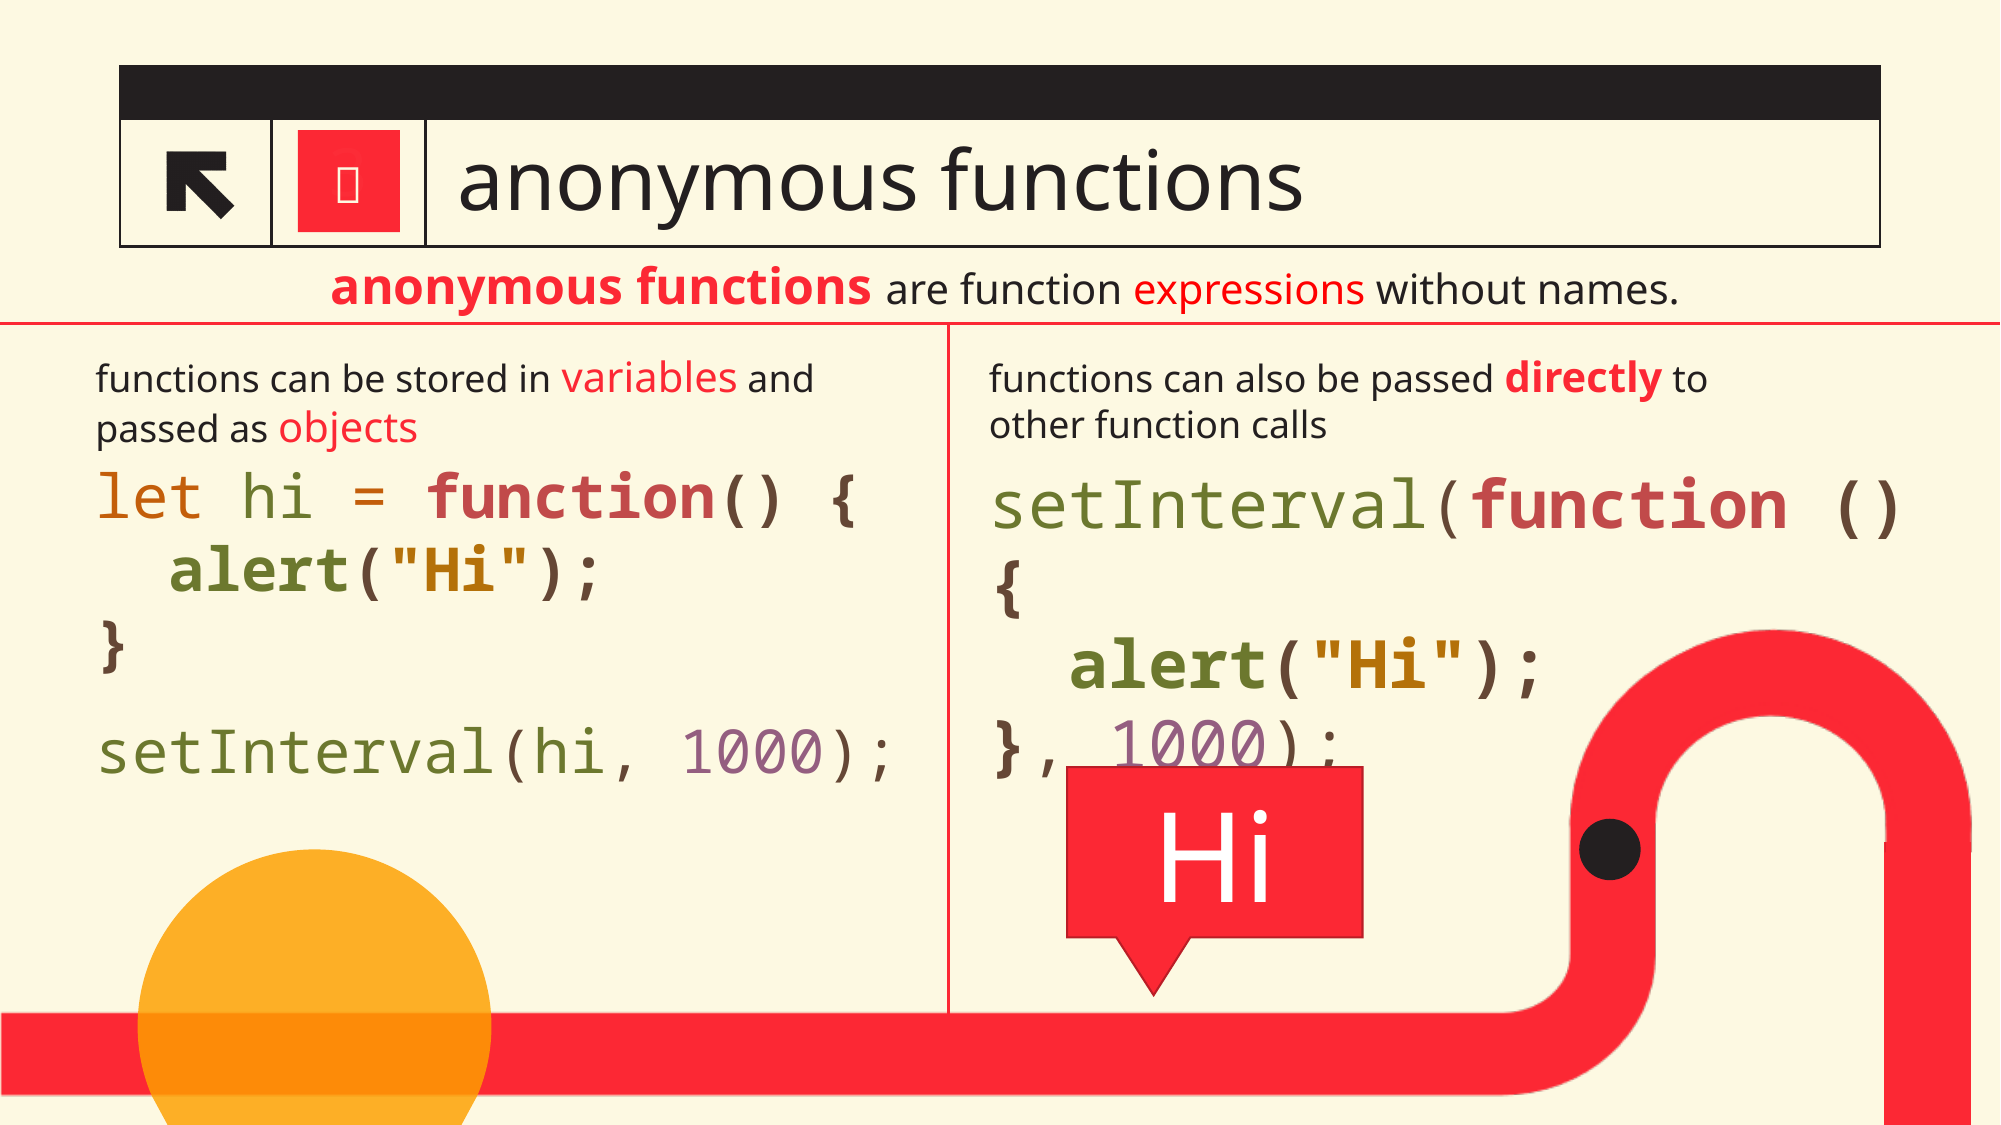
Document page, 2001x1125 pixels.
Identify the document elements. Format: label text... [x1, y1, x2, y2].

title anonymous functions [442, 120, 1880, 247]
picture [121, 105, 271, 258]
picture [0, 627, 284, 1125]
picture [345, 627, 2001, 1125]
text_box anonymous functions are function expressions without names. [316, 247, 1880, 322]
list let hi = function() { alert("Hi"); } setInterval(hi, 1000); [80, 450, 923, 851]
text_box Hi [1066, 766, 1364, 998]
text_box functions can also be passed directly to other function calls [974, 343, 1734, 454]
text_box functions can be stored in variables and passed as objects [80, 343, 840, 459]
text_box setInterval(function () { alert("Hi"); }, 1000); [974, 454, 1925, 789]
slide_number 👤 [271, 120, 426, 248]
